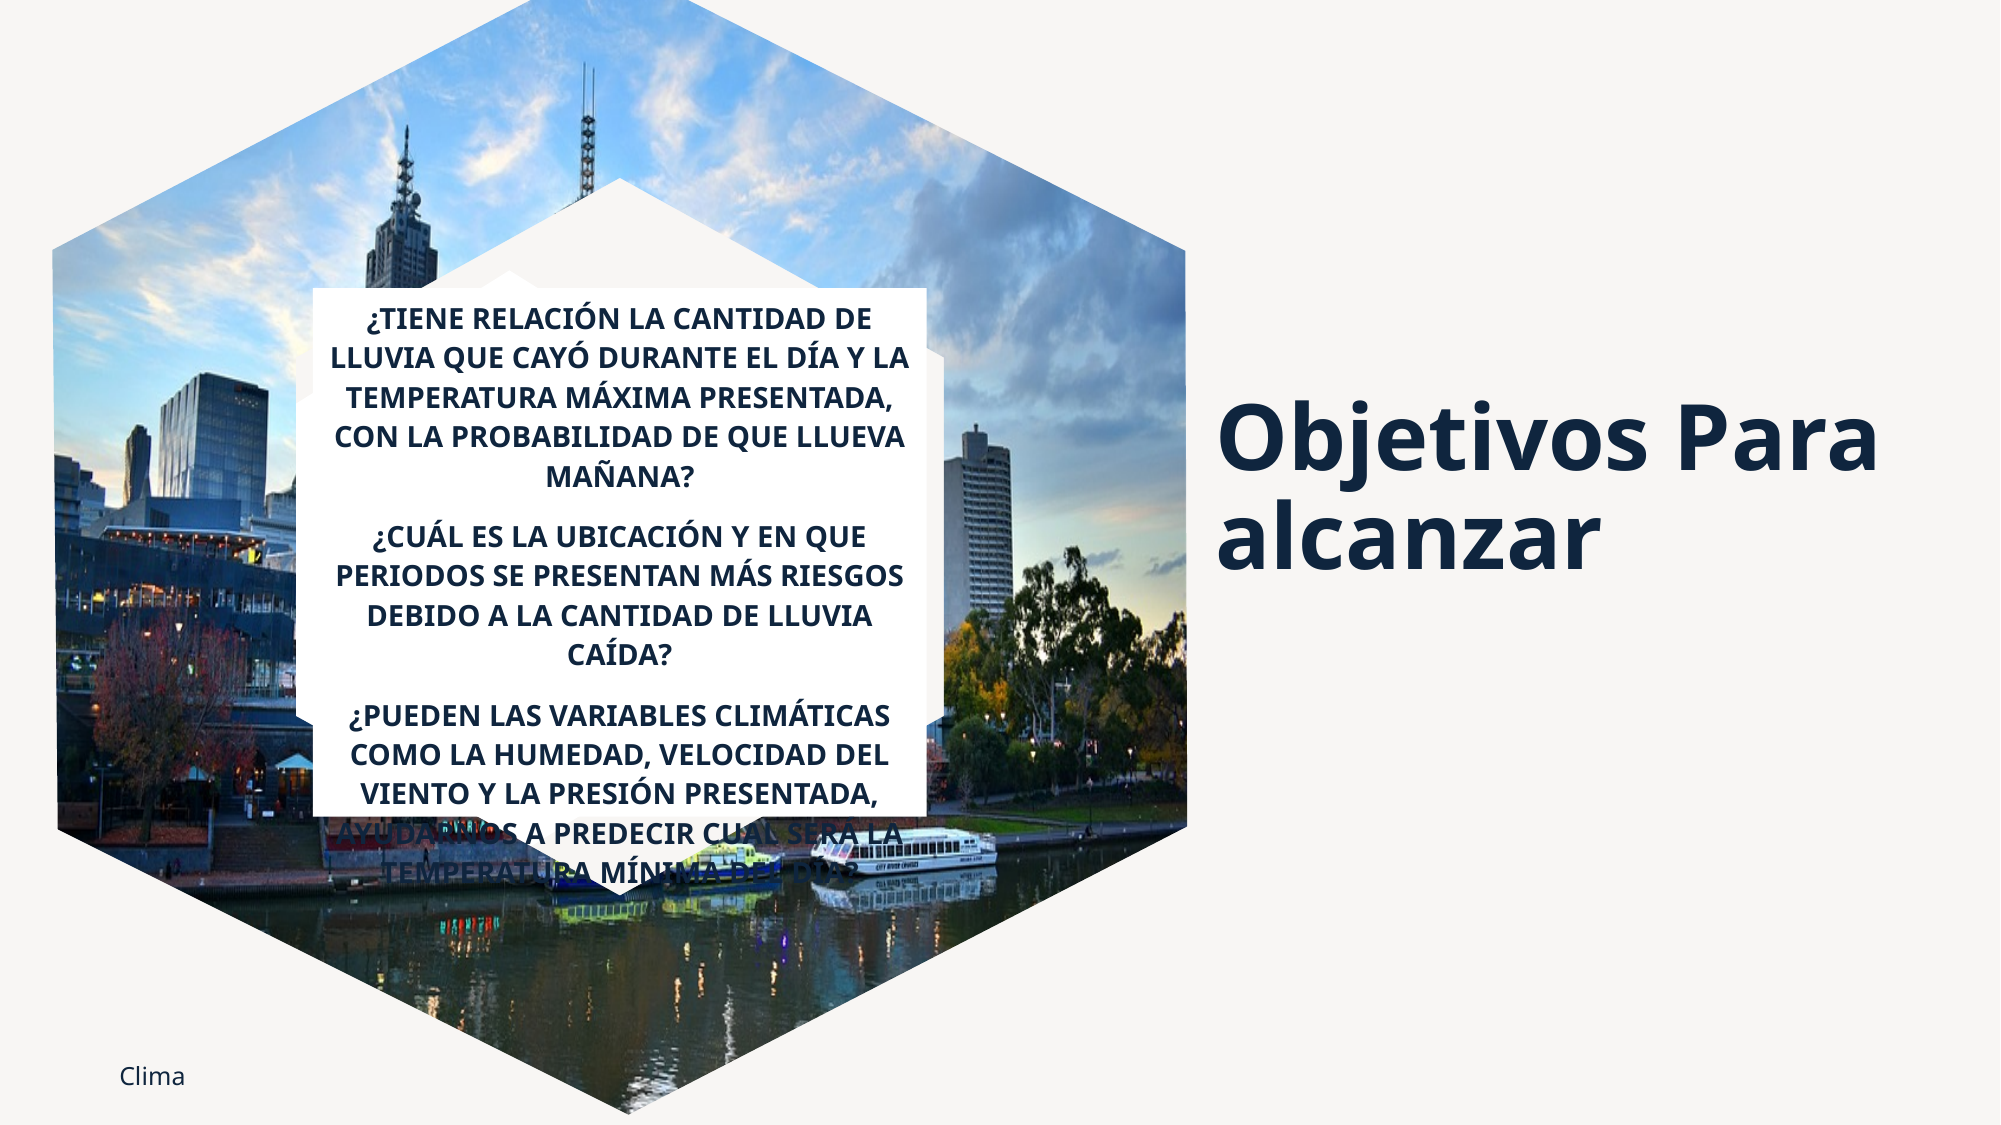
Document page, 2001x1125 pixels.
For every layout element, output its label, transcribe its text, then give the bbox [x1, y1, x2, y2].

title Objetivos Para alcanzar [1200, 263, 1929, 719]
picture [52, 0, 1188, 1115]
